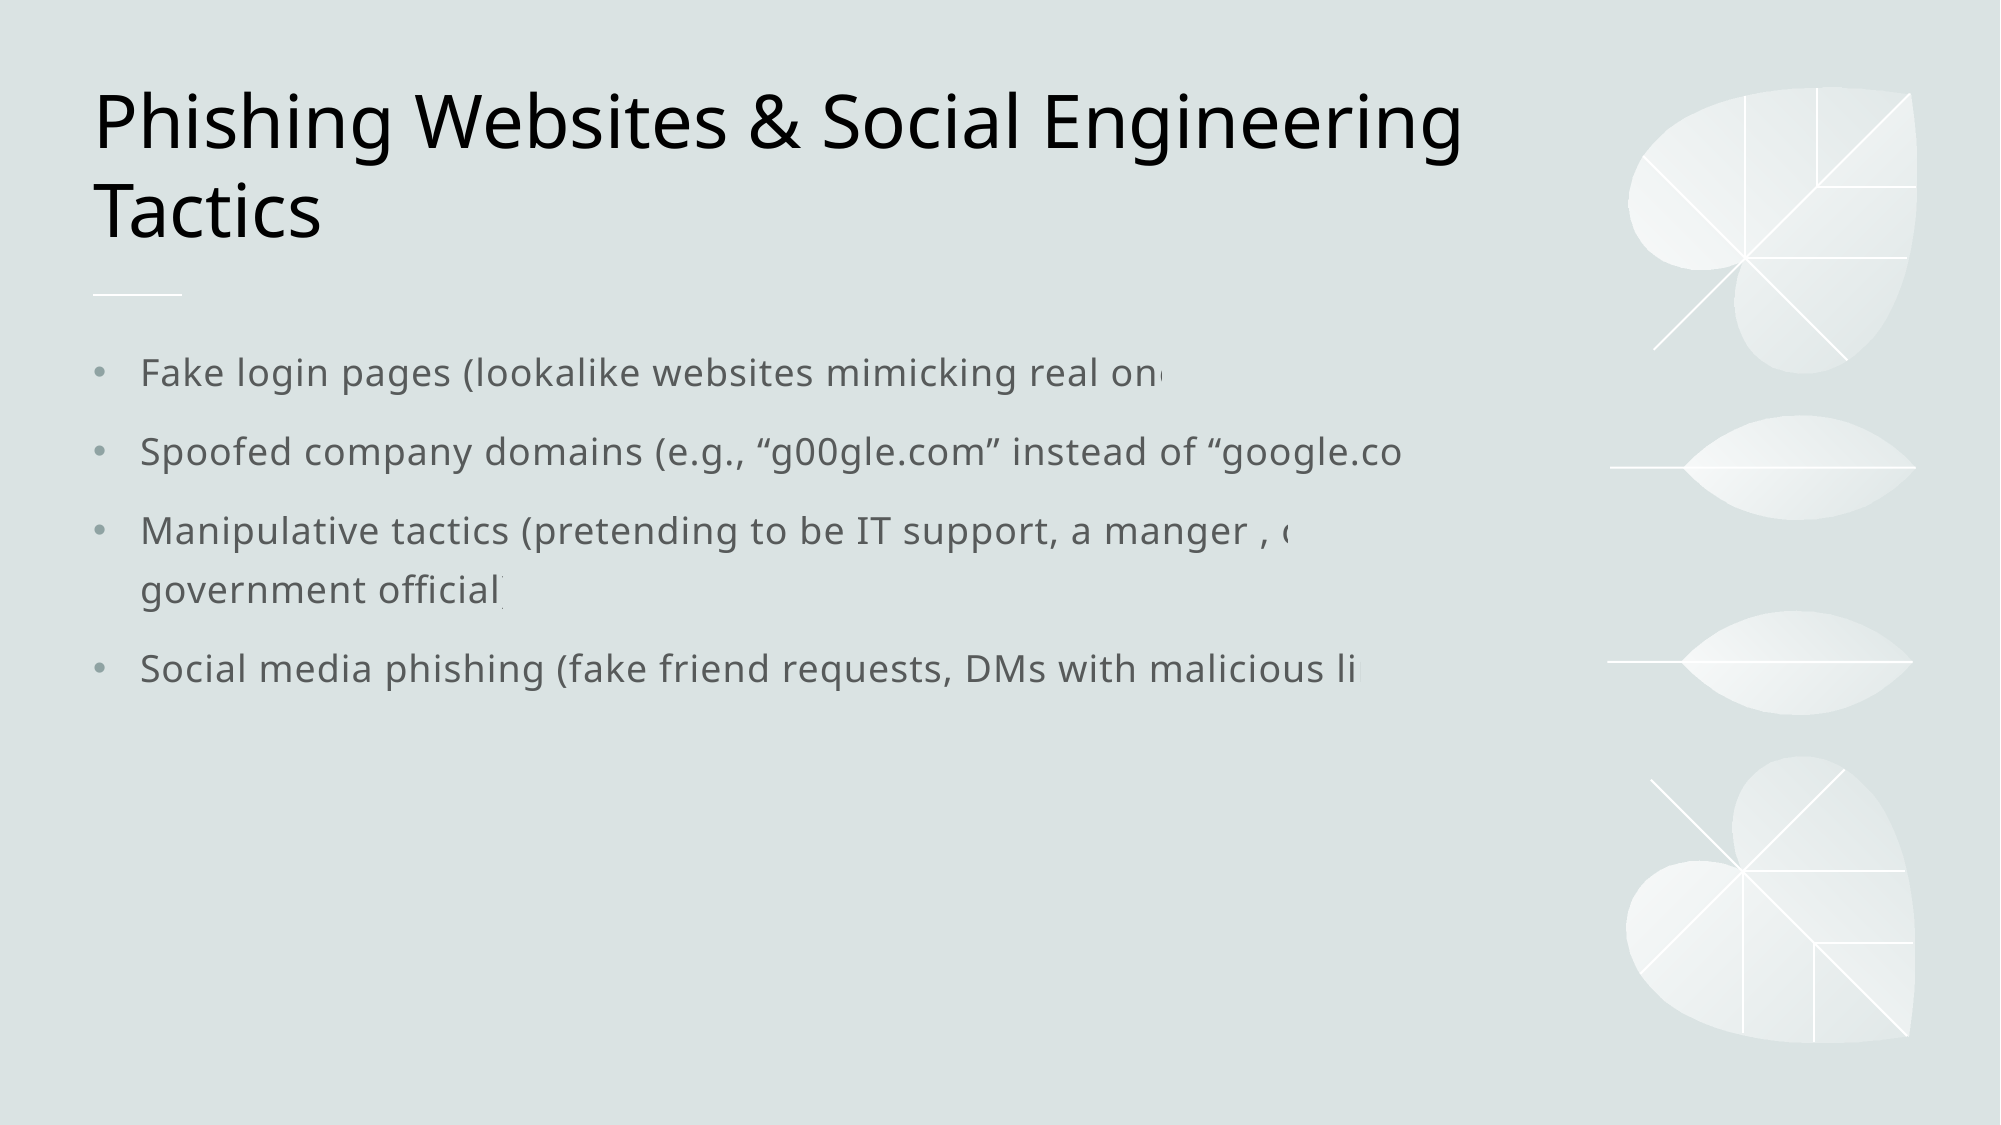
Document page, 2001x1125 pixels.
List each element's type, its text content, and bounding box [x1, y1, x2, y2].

title Phishing Websites & Social Engineering Tactics [93, 65, 1512, 260]
list Fake login pages (lookalike websites mimicking real ones). Spoofed company domains (e.g., “g00gle.com” instead of “google.com”). Manipulative tactics (pretending to be IT support, a manger , or a government official). Social media phishing (fake friend requests, DMs with malicious links) [93, 327, 1513, 1022]
